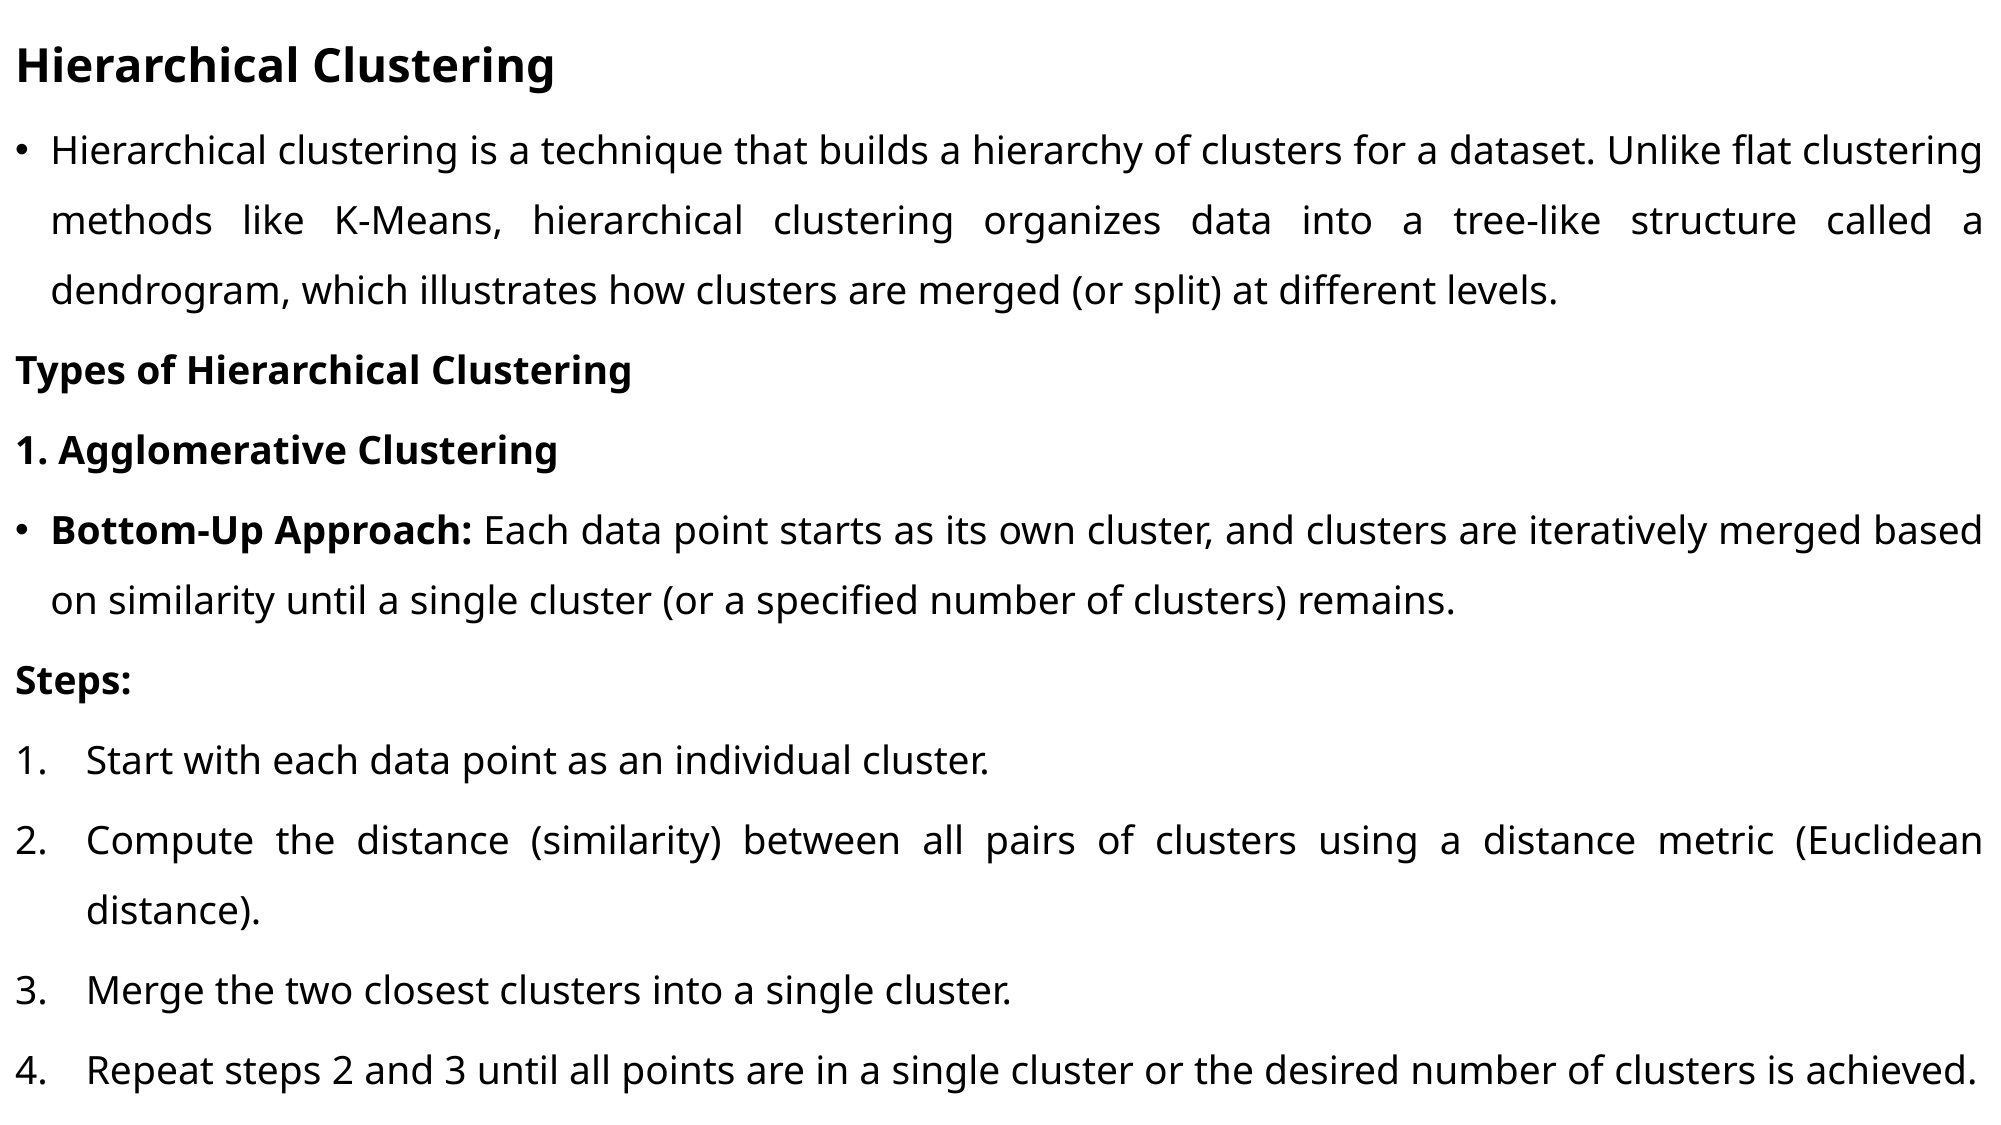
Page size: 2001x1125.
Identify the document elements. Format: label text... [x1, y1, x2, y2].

list Hierarchical Clustering Hierarchical clustering is a technique that builds a hierarchy of clusters for a dataset. Unlike flat clustering methods like K-Means, hierarchical clustering organizes data into a tree-like structure called a dendrogram, which illustrates how clusters are merged (or split) at different levels. Types of Hierarchical Clustering 1. Agglomerative Clustering Bottom-Up Approach: Each data point starts as its own cluster, and clusters are iteratively merged based on similarity until a single cluster (or a specified number of clusters) remains. Steps: Start with each data point as an individual cluster. Compute the distance (similarity) between all pairs of clusters using a distance metric (Euclidean distance). Merge the two closest clusters into a single cluster. Repeat steps 2 and 3 until all points are in a single cluster or the desired number of clusters is achieved. [0, 0, 2000, 1125]
